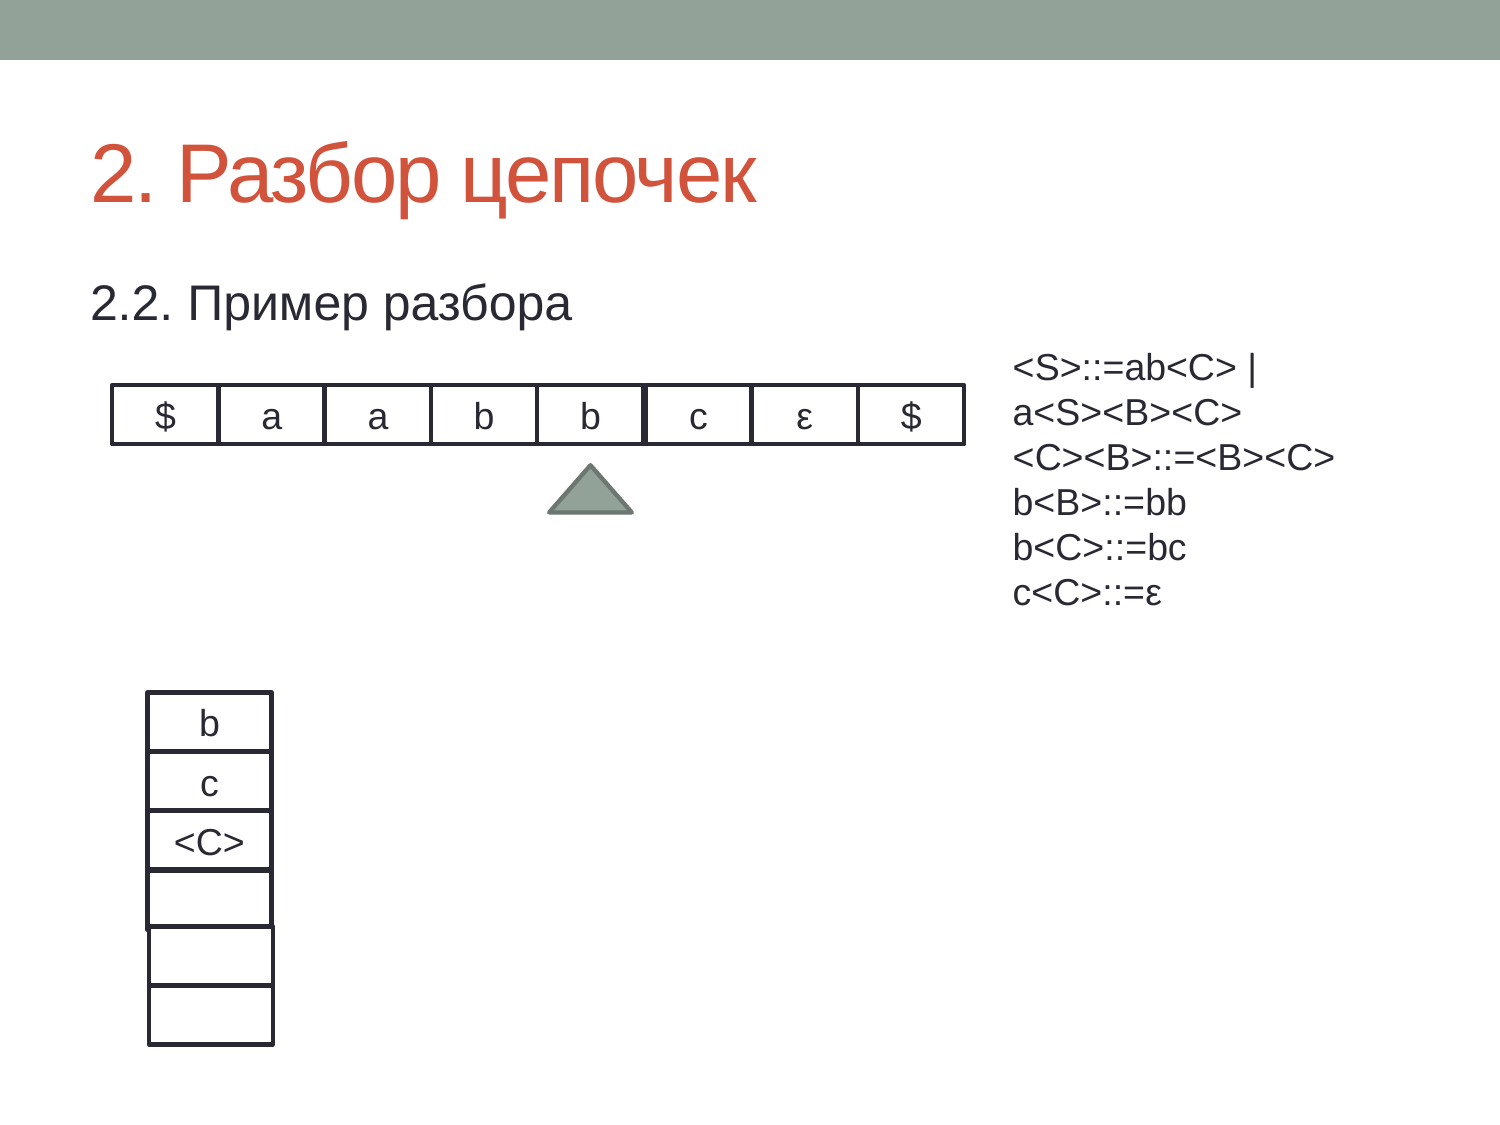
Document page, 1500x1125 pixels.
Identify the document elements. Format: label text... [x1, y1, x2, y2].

text_box b [535, 383, 643, 446]
text_box [147, 924, 275, 983]
text_box c [643, 383, 749, 446]
text_box $ [856, 383, 966, 446]
text_box ε [749, 383, 856, 446]
title 2. Разбор цепочек [75, 87, 1425, 250]
text_box [147, 983, 275, 1047]
text_box <C> [145, 808, 274, 869]
text_box b [429, 383, 535, 446]
text_box c [145, 749, 274, 808]
text_box b [145, 690, 274, 749]
text_box [547, 463, 634, 515]
text_box a [323, 383, 429, 446]
text_box [145, 869, 274, 932]
text_box $ [110, 383, 216, 446]
text_box <S>::=ab<C> | a<S><B><C> <C><B>::=<B><C> b<B>::=bb b<C>::=bc c<C>::=ε [996, 359, 1483, 641]
text_box a [216, 383, 323, 446]
list 2.2. Пример разбора [75, 262, 1425, 1063]
